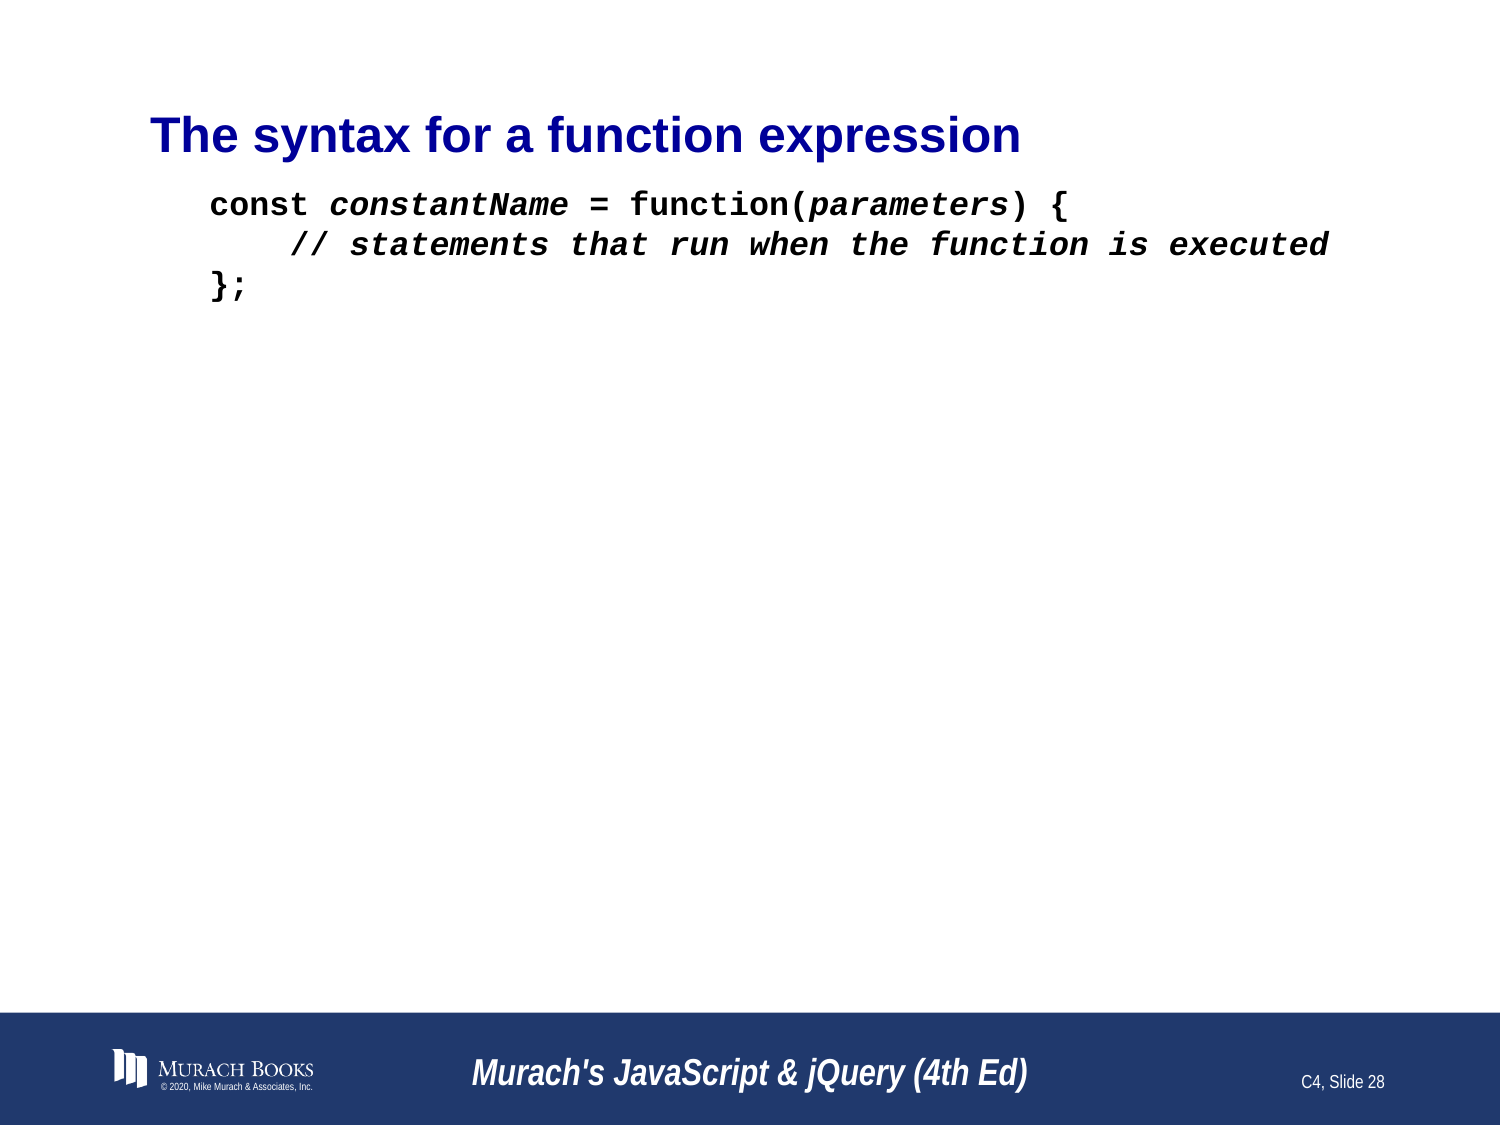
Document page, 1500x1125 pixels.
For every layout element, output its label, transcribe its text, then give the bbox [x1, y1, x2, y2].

title The syntax for a function expression [150, 102, 1350, 164]
list const constantName = function(parameters) { // statements that run when the function is executed }; [137, 174, 1350, 975]
slide_number Murach's JavaScript & jQuery (4th Ed) [463, 1025, 1050, 1100]
footer © 2020, Mike Murach & Associates, Inc. [12, 1025, 463, 1100]
slide_number C4, Slide 28 [1087, 1025, 1400, 1100]
